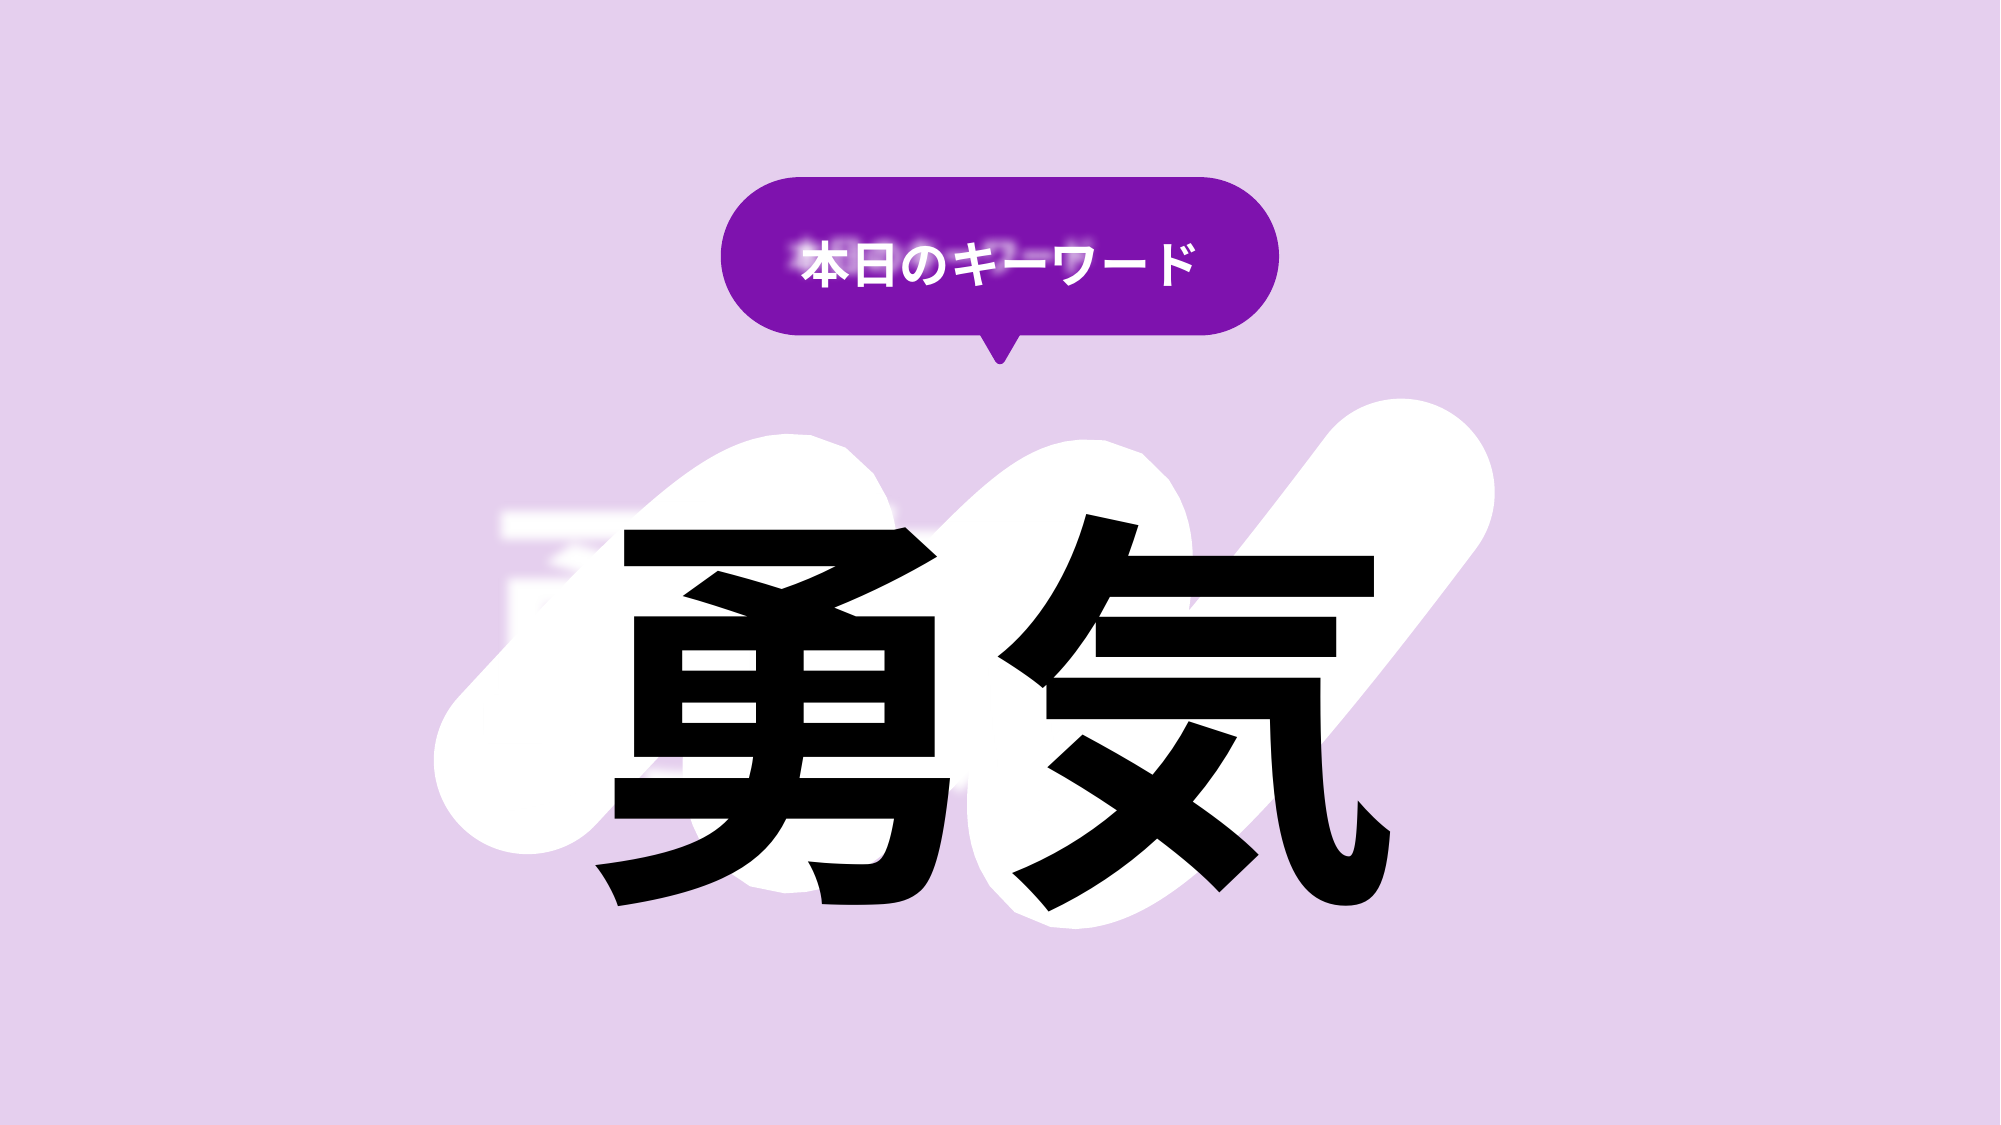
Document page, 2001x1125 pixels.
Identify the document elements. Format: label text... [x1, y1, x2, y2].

text_box 勇気 [81, 446, 1896, 959]
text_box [720, 177, 1280, 360]
